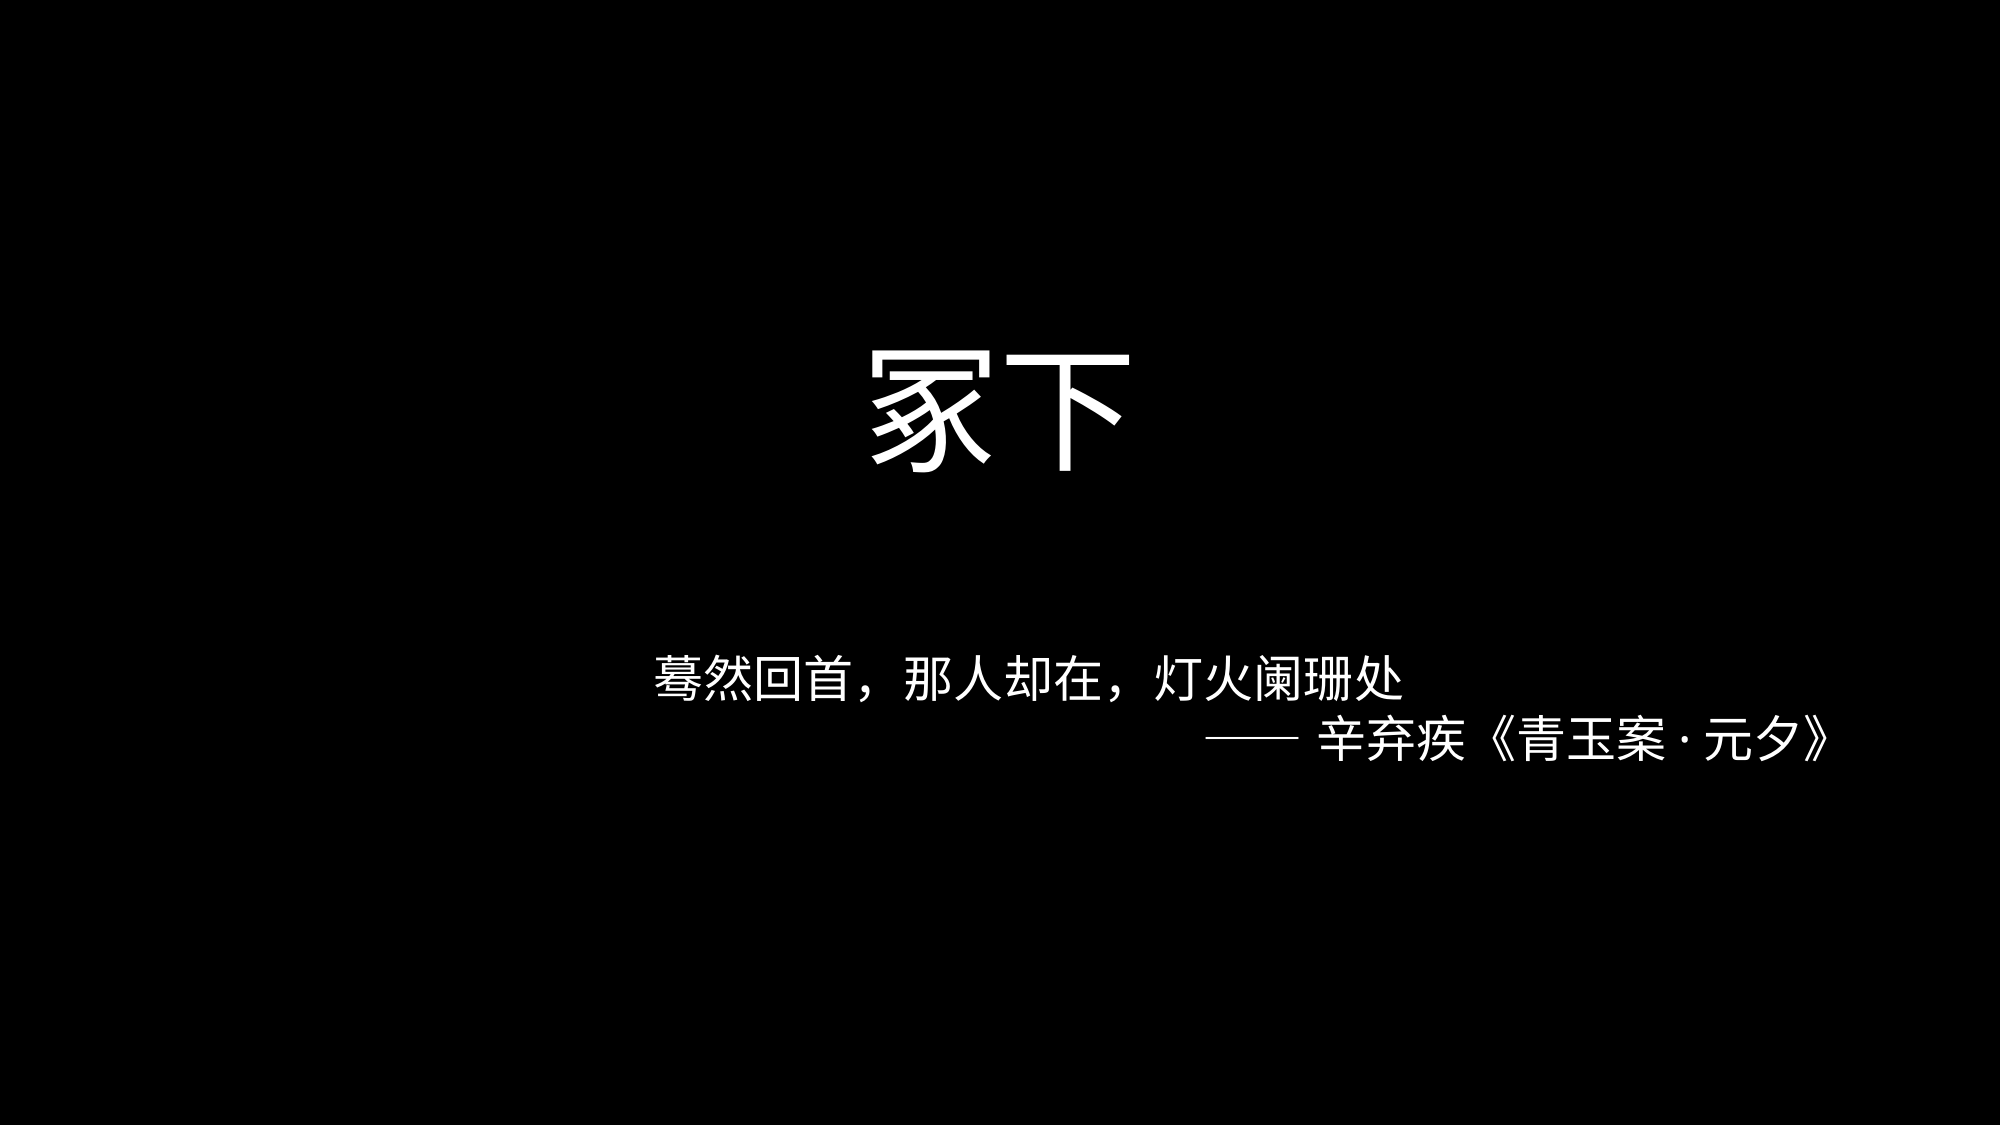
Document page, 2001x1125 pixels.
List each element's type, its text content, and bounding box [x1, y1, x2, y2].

text_box 蓦然回首，那人却在，灯火阑珊处 ——辛弃疾《青玉案·元夕》 [154, 639, 1955, 841]
title 冢下 [249, 160, 1750, 498]
